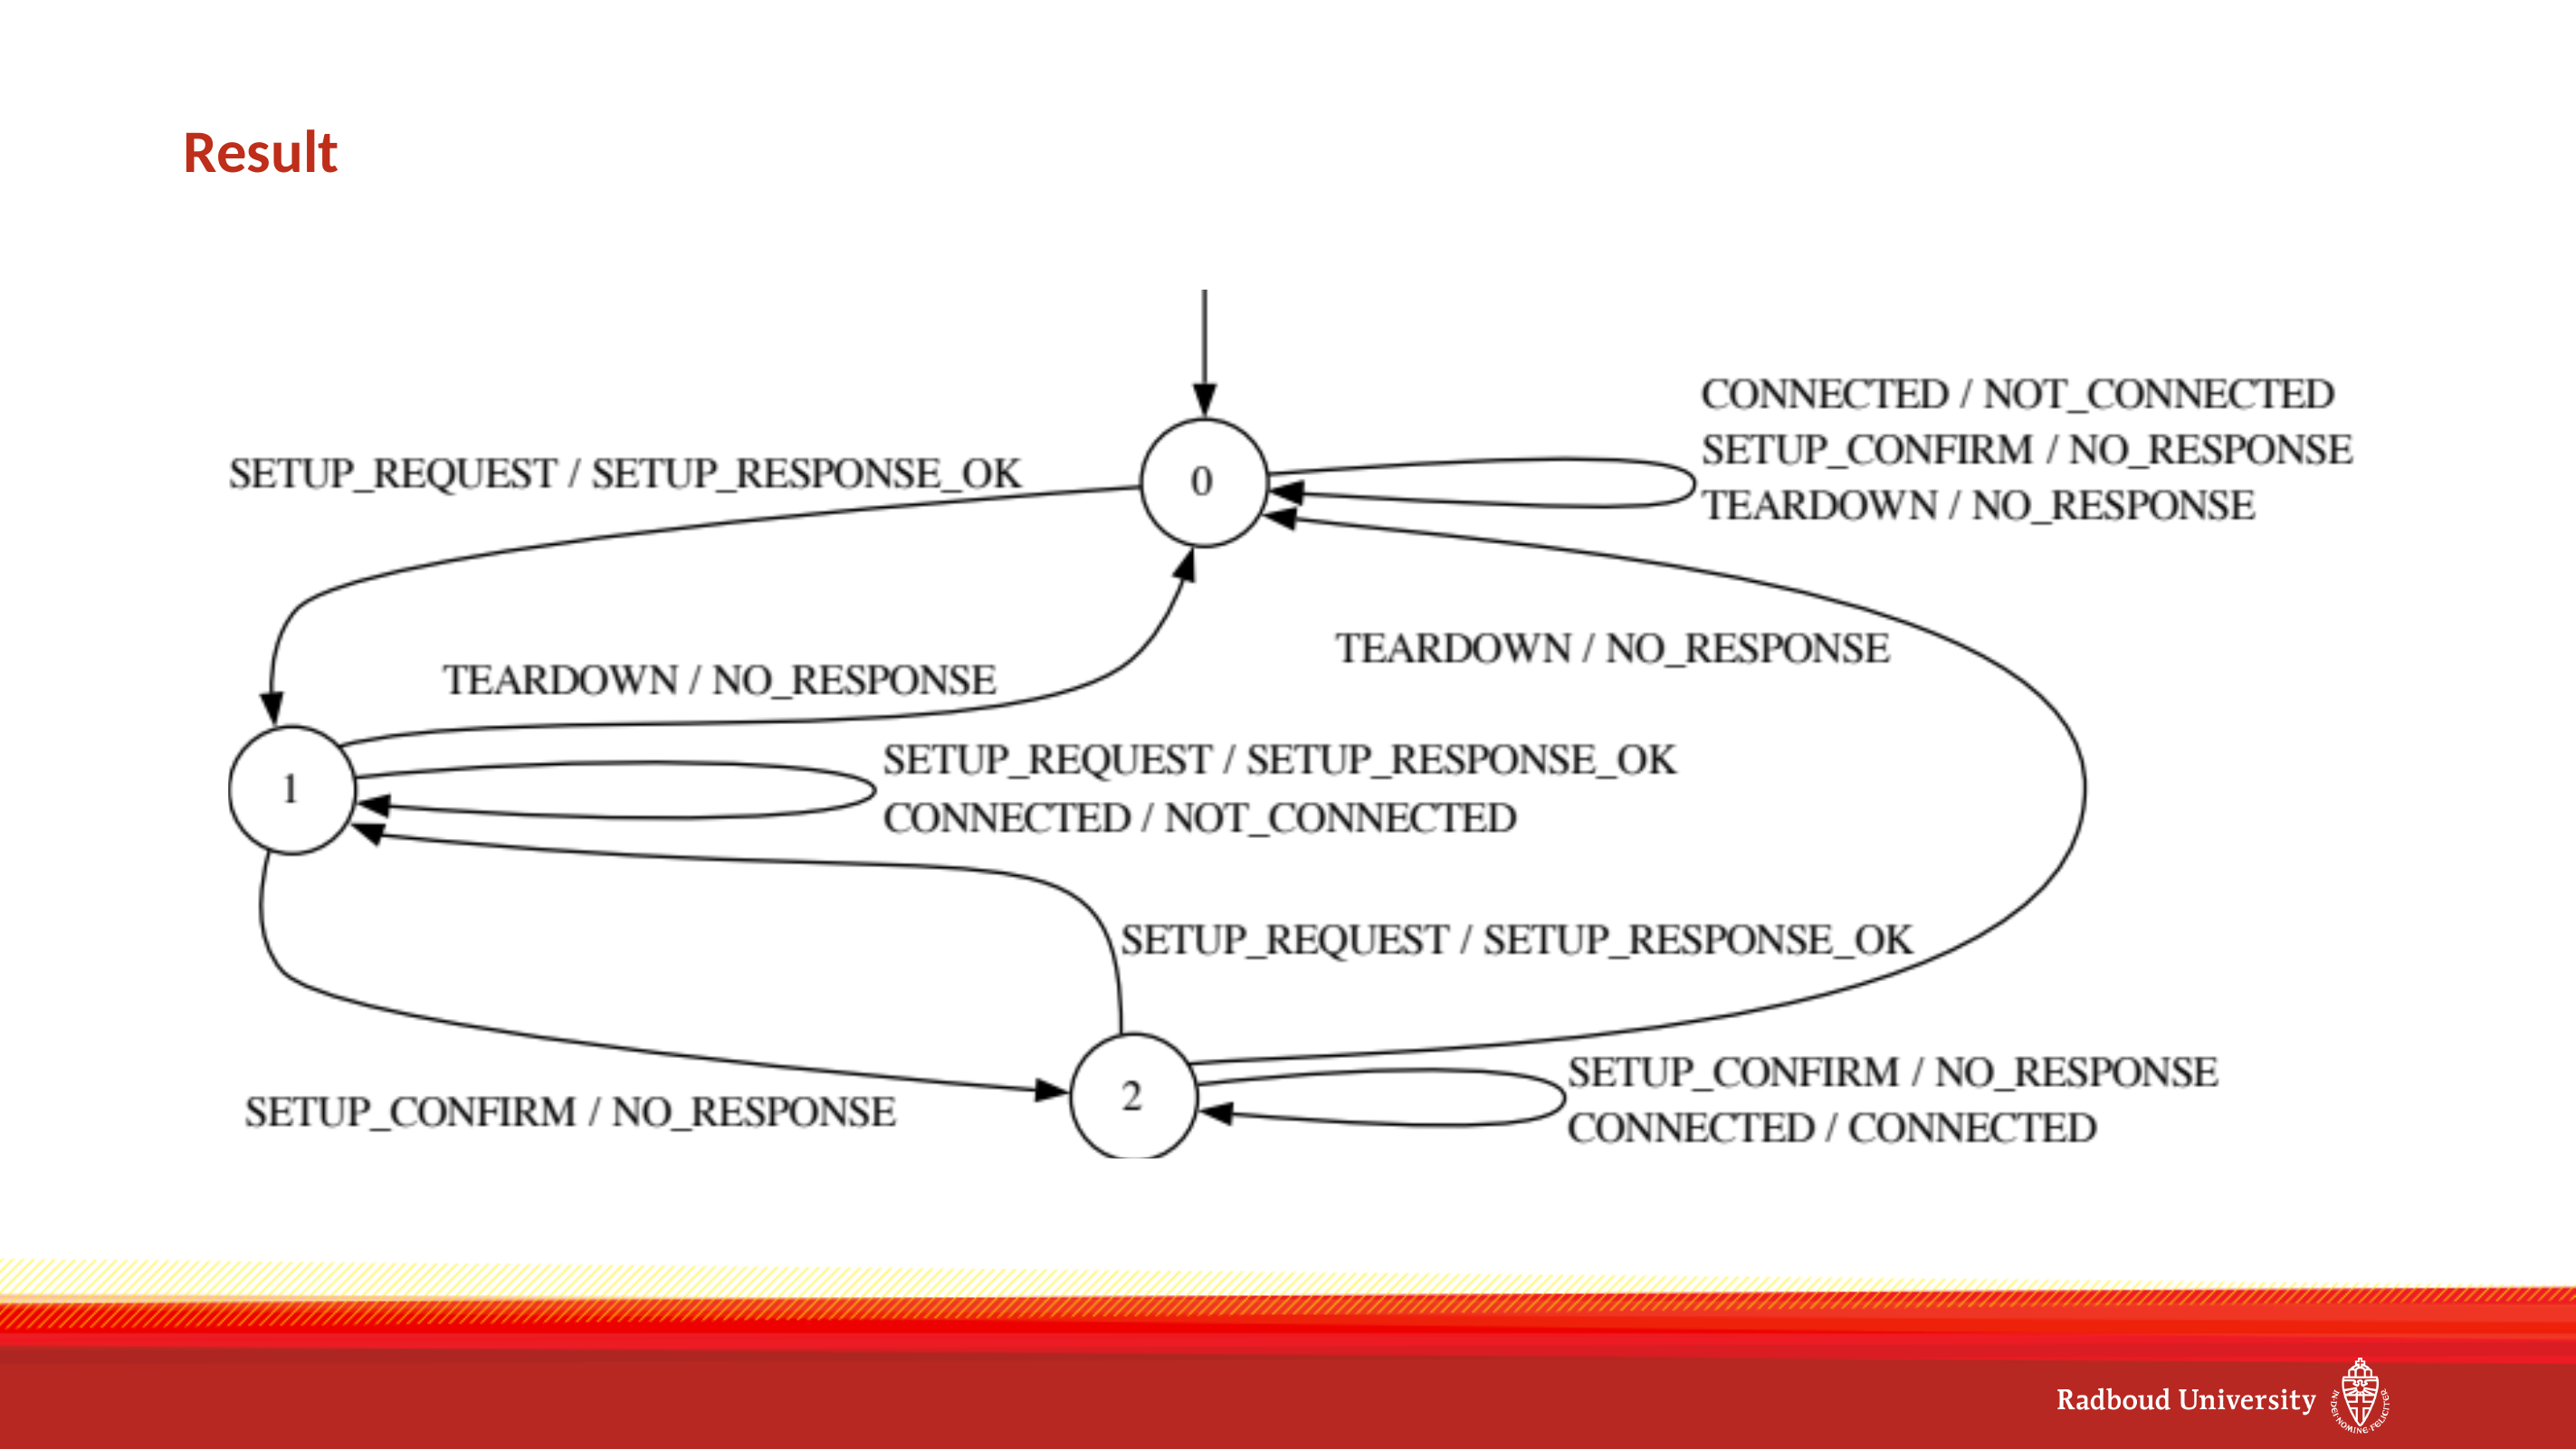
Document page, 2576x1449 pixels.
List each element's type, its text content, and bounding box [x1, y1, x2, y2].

title Result [178, 107, 2390, 268]
picture [0, 0, 2576, 1449]
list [228, 290, 2376, 1158]
